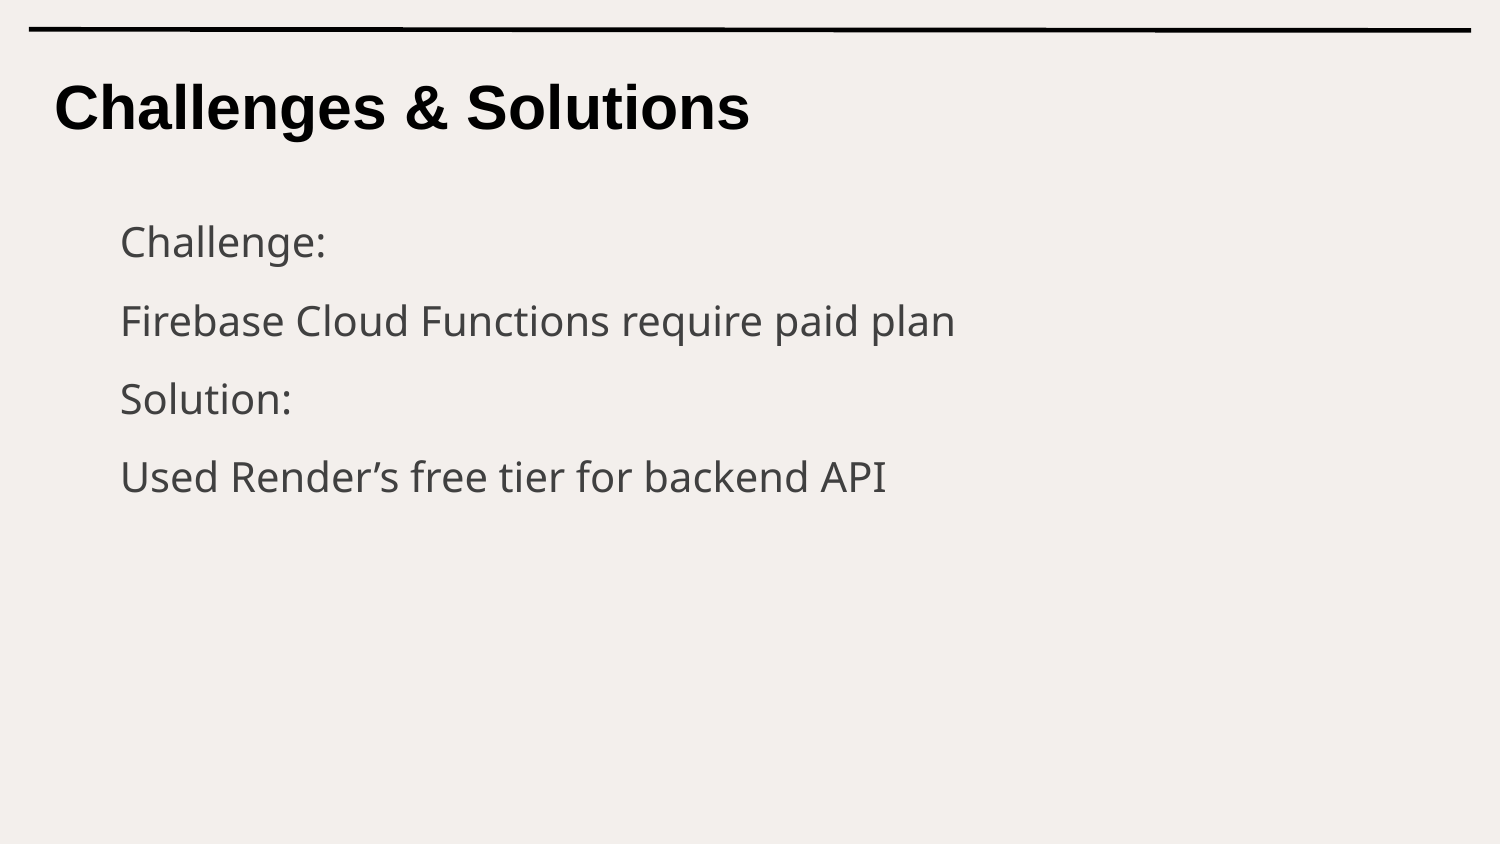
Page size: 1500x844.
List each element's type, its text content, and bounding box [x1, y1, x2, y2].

title Challenge: Firebase Cloud Functions require paid plan Solution: Used Render’s free tier for backend API [29, 193, 1432, 794]
title Challenges & Solutions [39, 73, 1441, 157]
